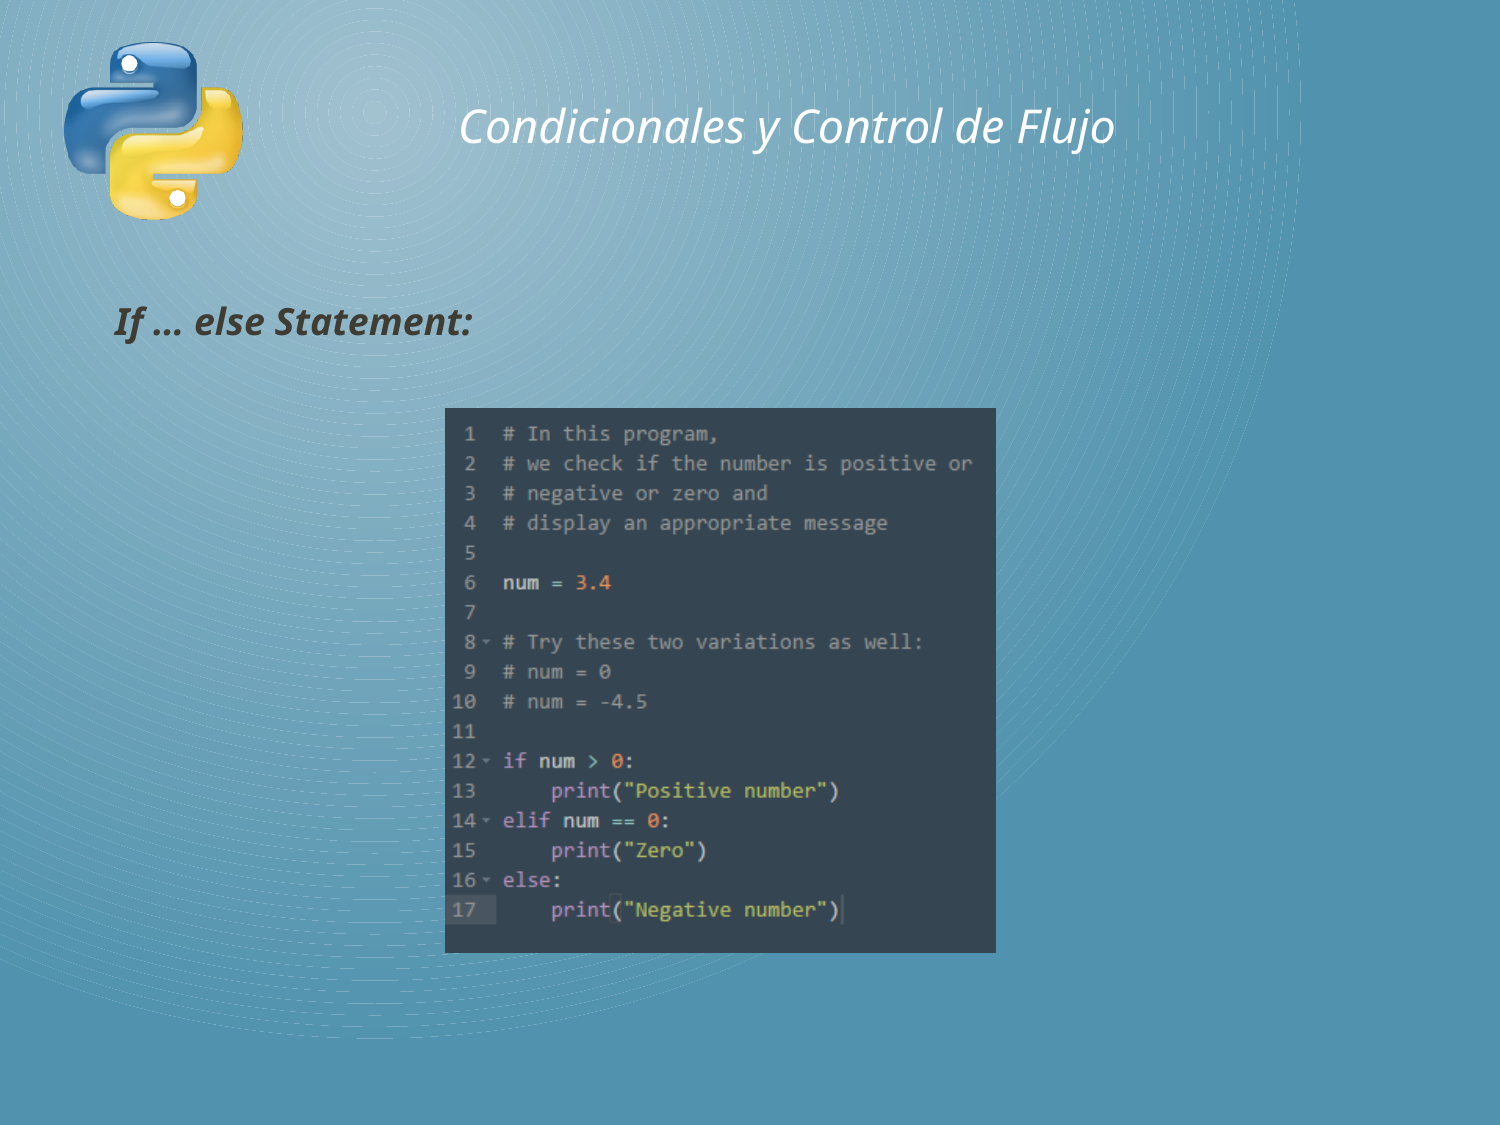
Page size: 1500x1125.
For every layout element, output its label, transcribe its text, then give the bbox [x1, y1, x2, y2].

picture [445, 408, 996, 953]
list Condicionales y Control de Flujo [442, 90, 1164, 197]
picture [64, 42, 243, 221]
text_box If … else Statement: [100, 290, 1341, 1012]
